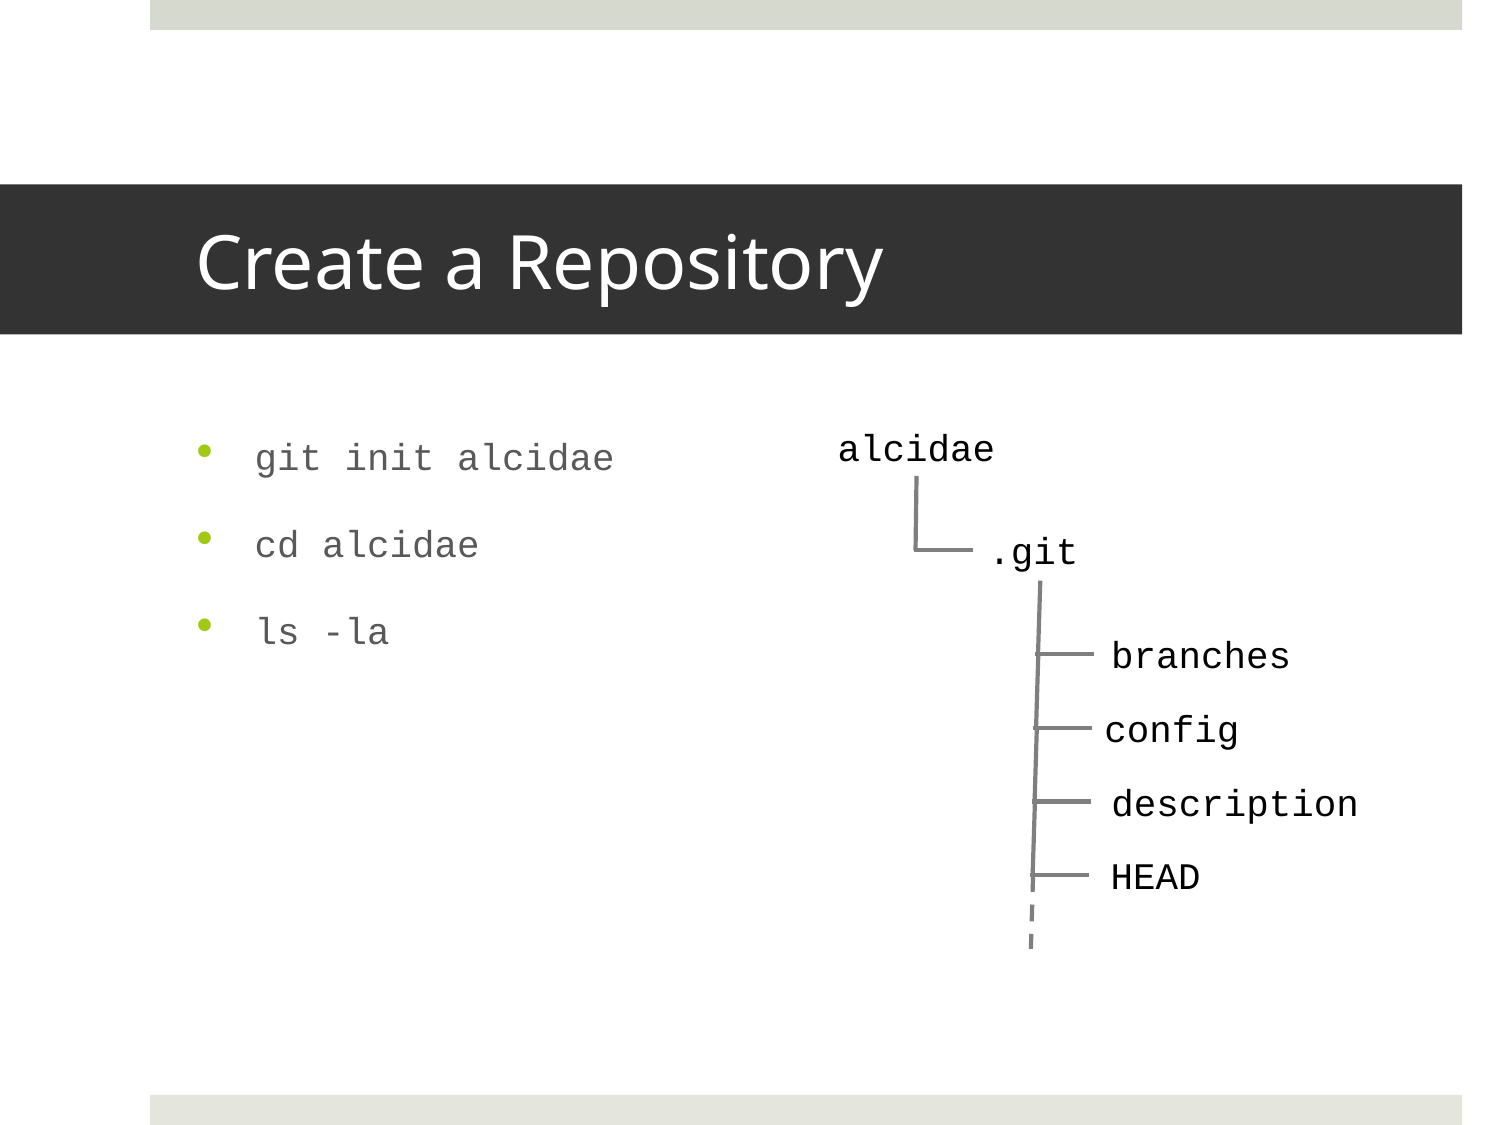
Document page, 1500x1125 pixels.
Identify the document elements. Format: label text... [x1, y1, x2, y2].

title Create a Repository [0, 184, 1463, 335]
list git init alcidae cd alcidae ls -la [183, 425, 769, 1030]
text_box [821, 415, 1376, 950]
